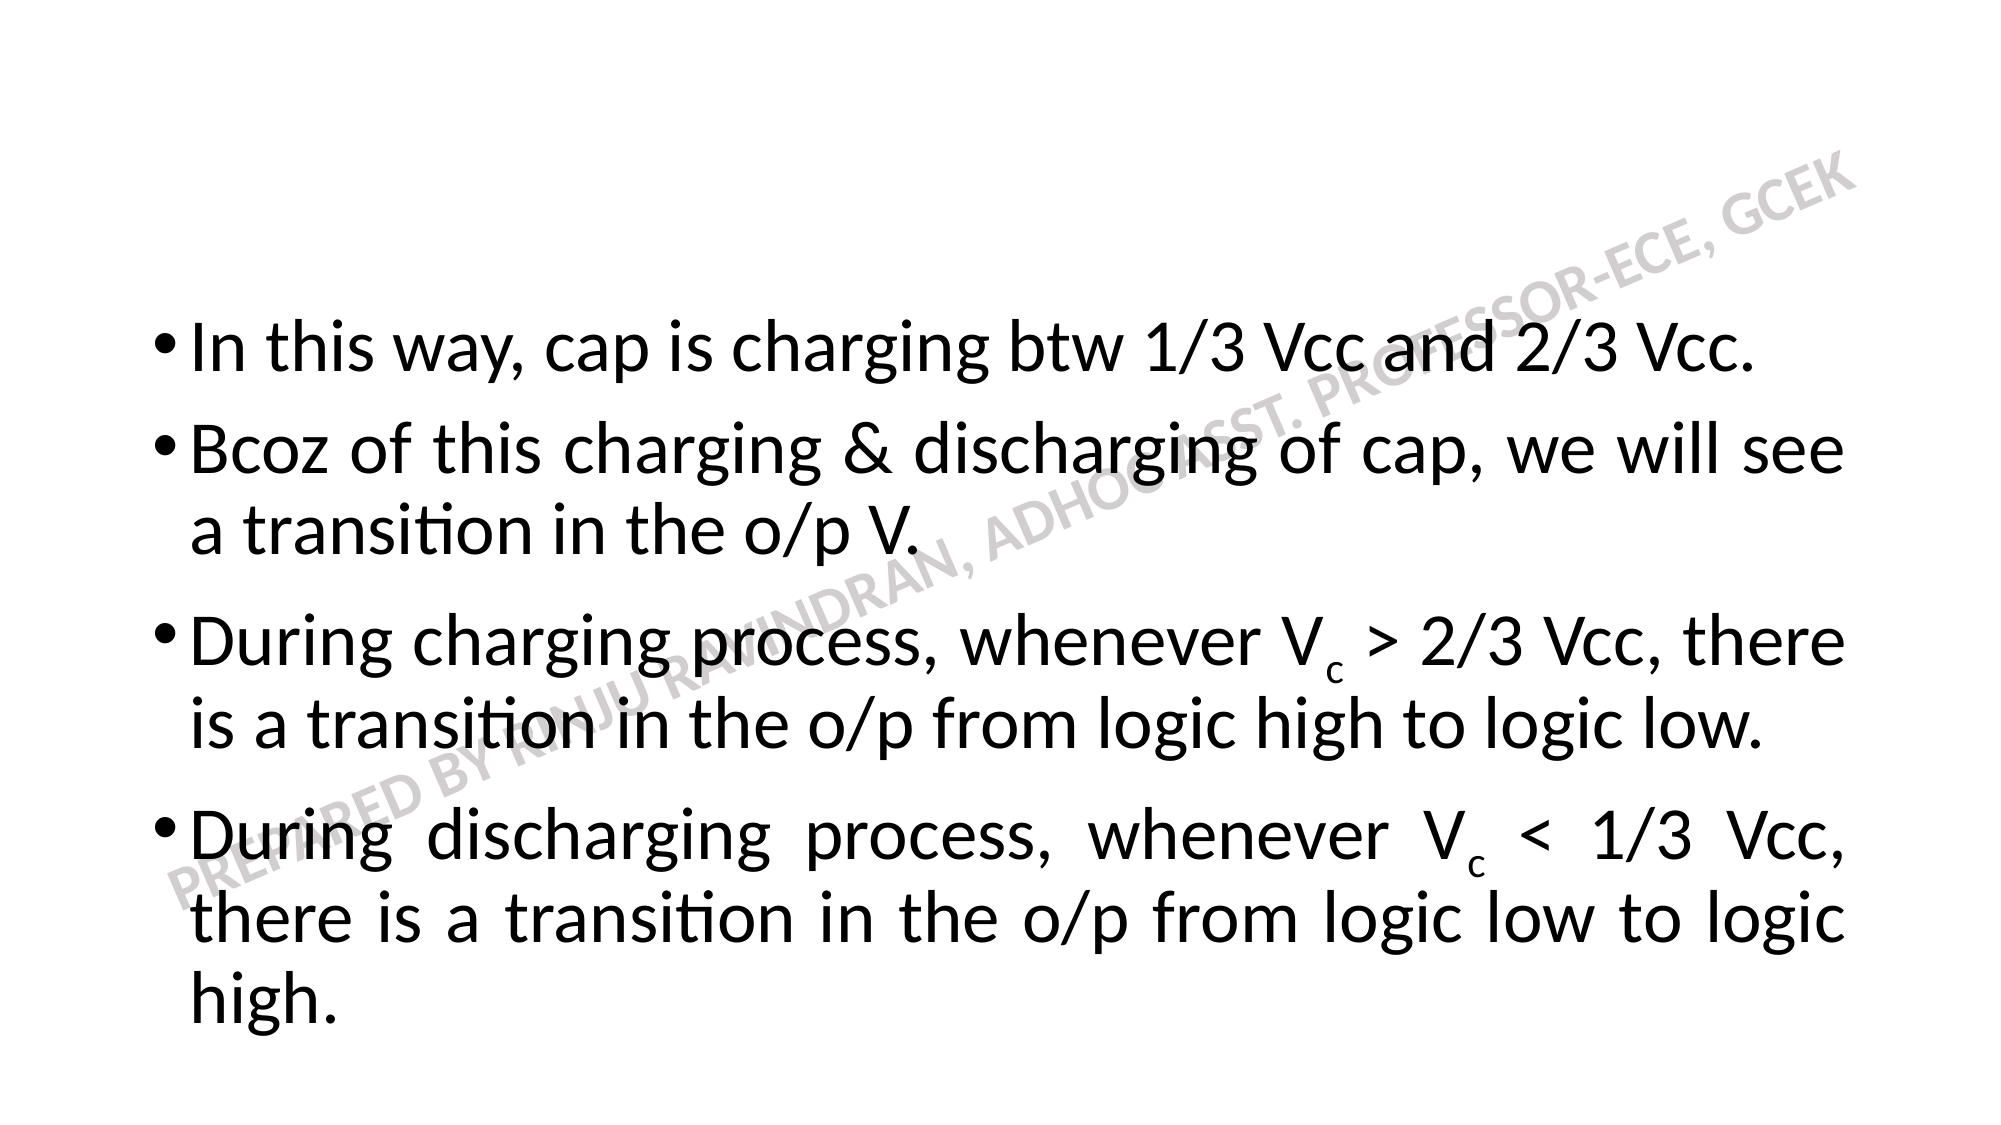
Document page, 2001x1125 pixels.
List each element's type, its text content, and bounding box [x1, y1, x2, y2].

list In this way, cap is charging btw 1/3 Vcc and 2/3 Vcc. Bcoz of this charging & discharging of cap, we will see a transition in the o/p V. During charging process, whenever Vc > 2/3 Vcc, there is a transition in the o/p from logic high to logic low. During discharging process, whenever Vc < 1/3 Vcc, there is a transition in the o/p from logic low to logic high. [137, 299, 1863, 1014]
